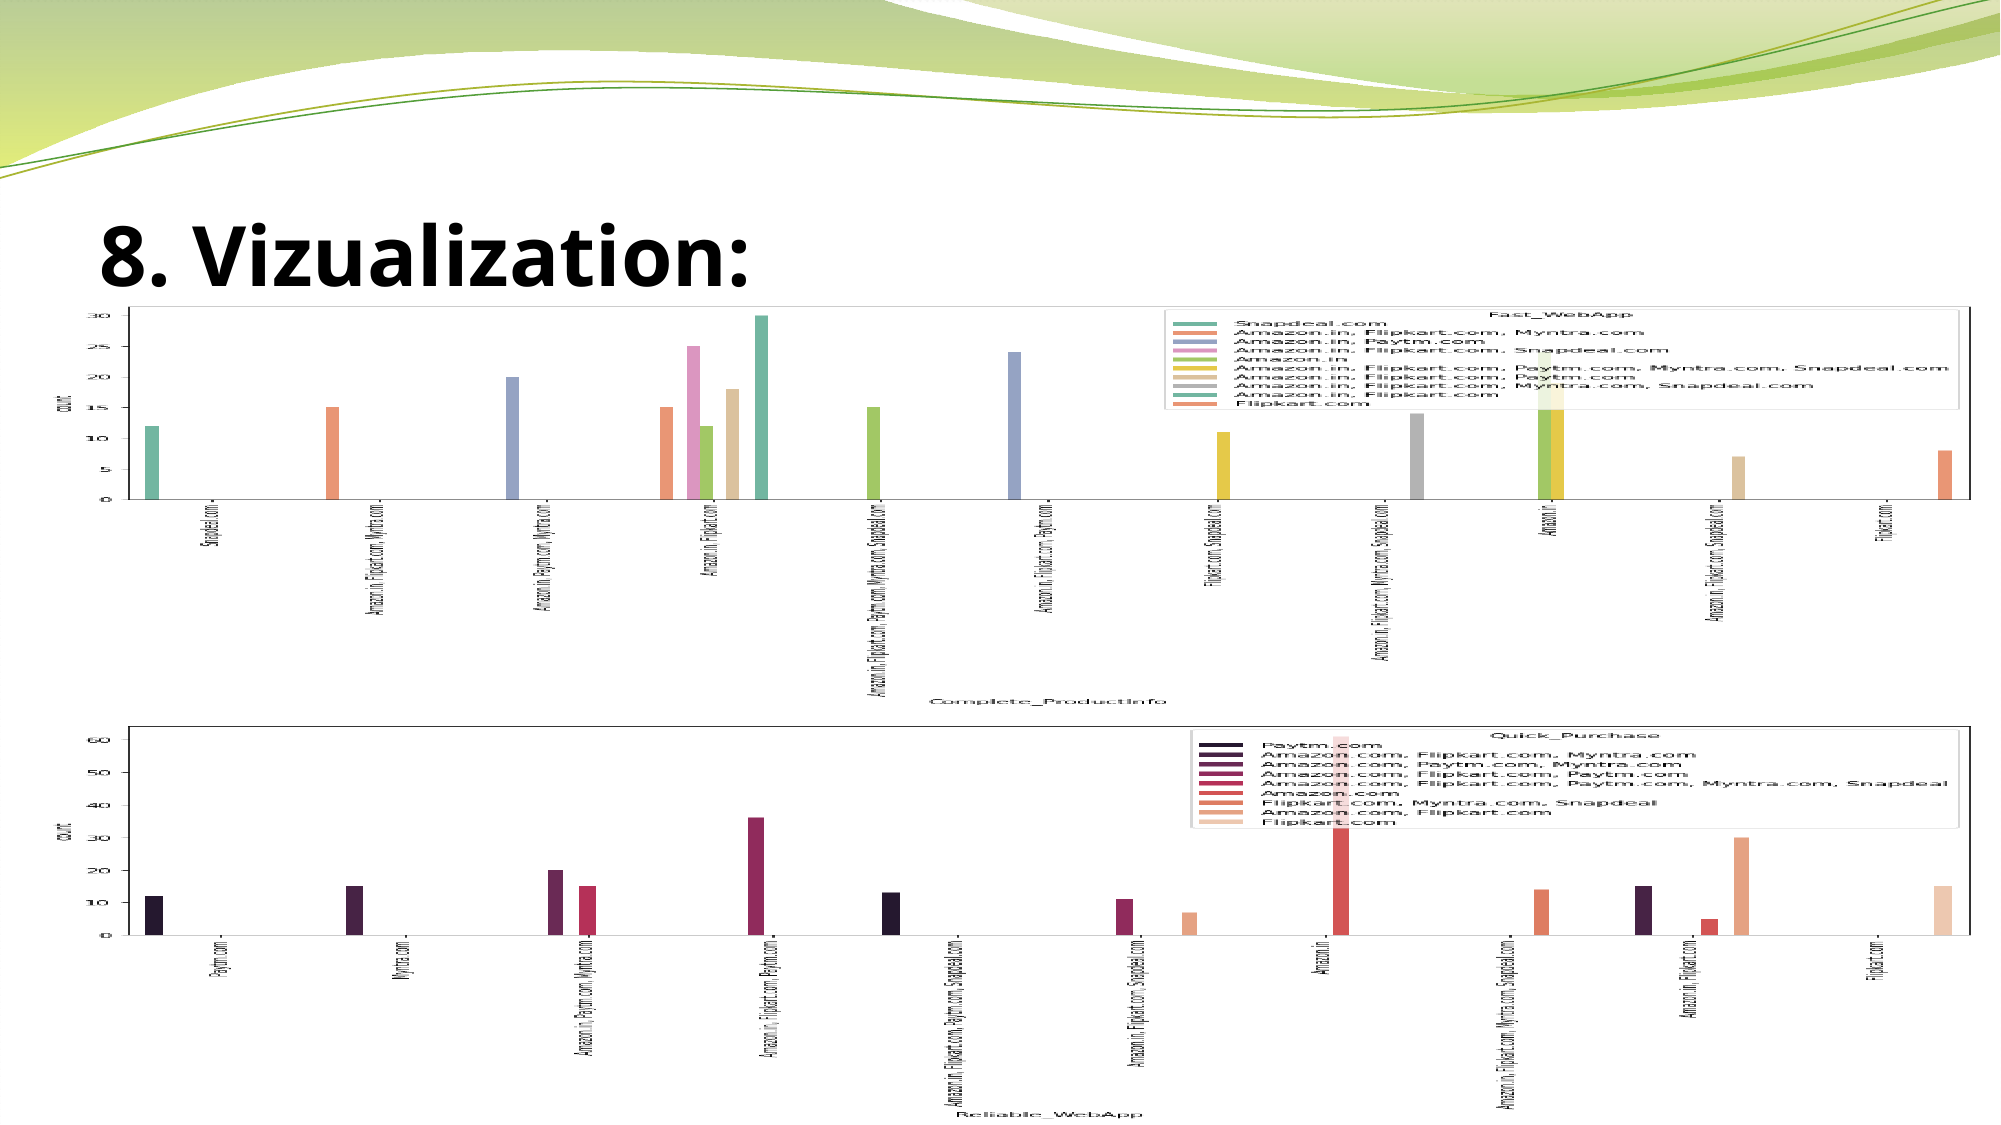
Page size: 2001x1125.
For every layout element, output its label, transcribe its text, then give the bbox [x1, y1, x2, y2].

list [38, 302, 1985, 709]
picture [38, 722, 1985, 1122]
title 8. Vizualization: [99, 115, 1900, 302]
